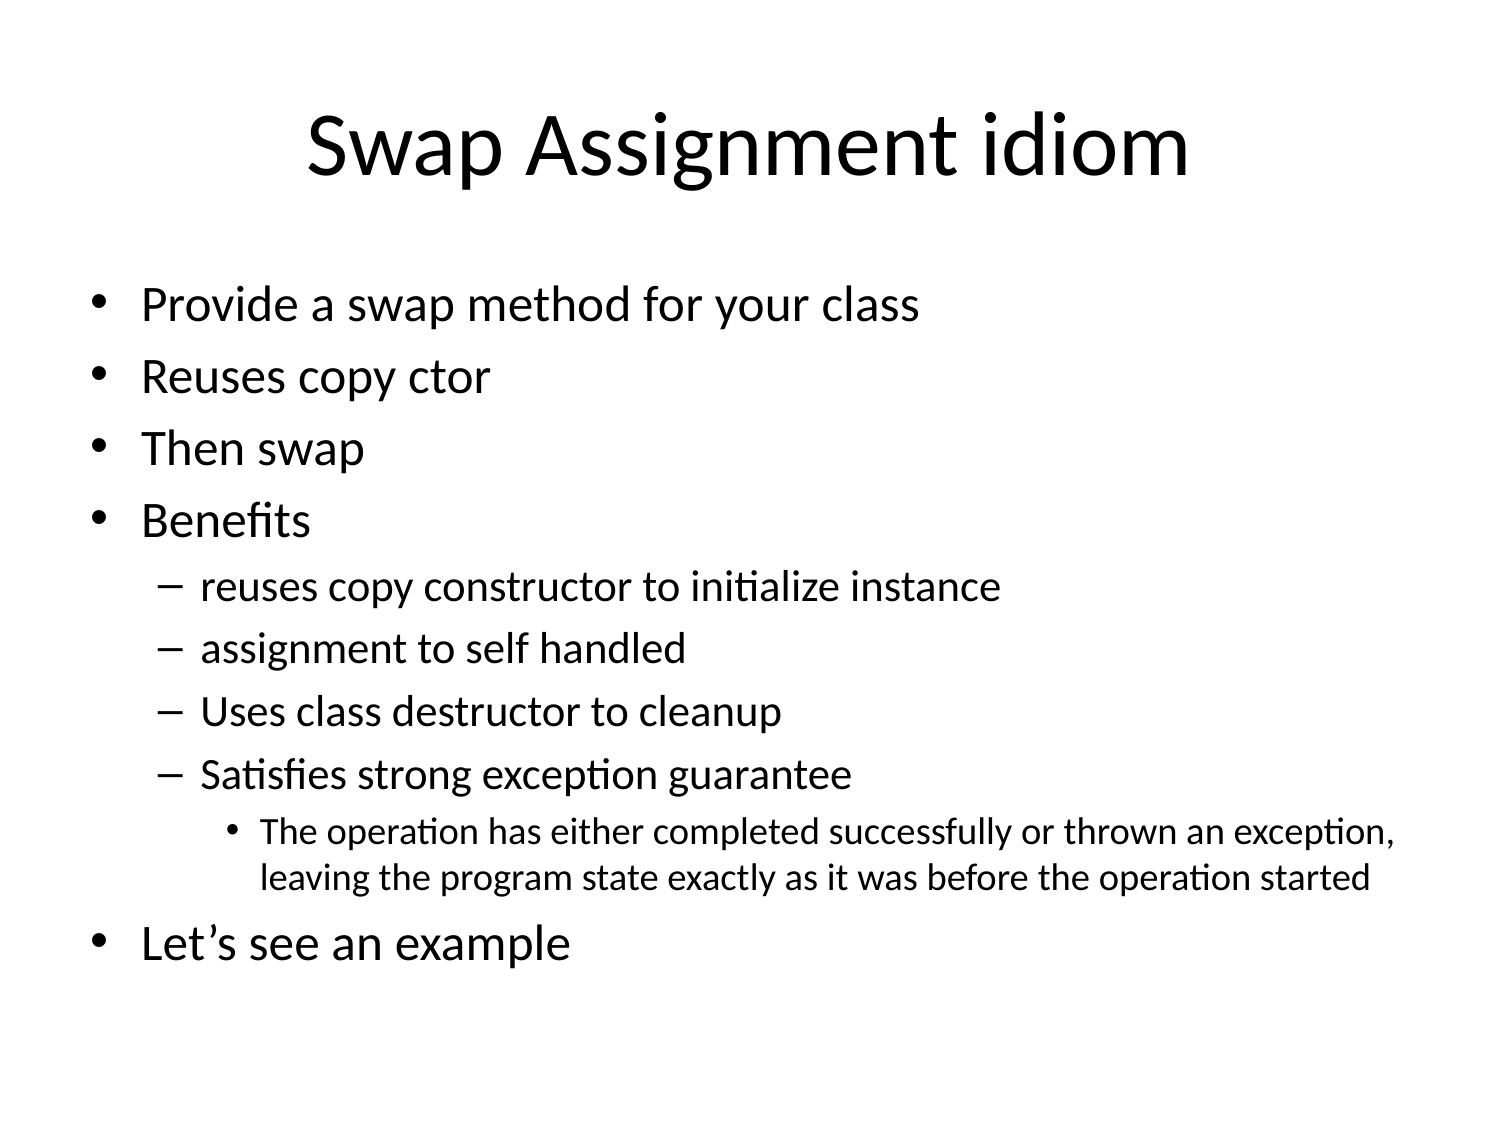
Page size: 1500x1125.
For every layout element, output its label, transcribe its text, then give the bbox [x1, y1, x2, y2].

title Swap Assignment idiom [75, 45, 1425, 233]
list Provide a swap method for your class Reuses copy ctor Then swap Benefits reuses copy constructor to initialize instance assignment to self handled Uses class destructor to cleanup Satisfies strong exception guarantee The operation has either completed successfully or thrown an exception, leaving the program state exactly as it was before the operation started Let’s see an example [75, 262, 1425, 1005]
